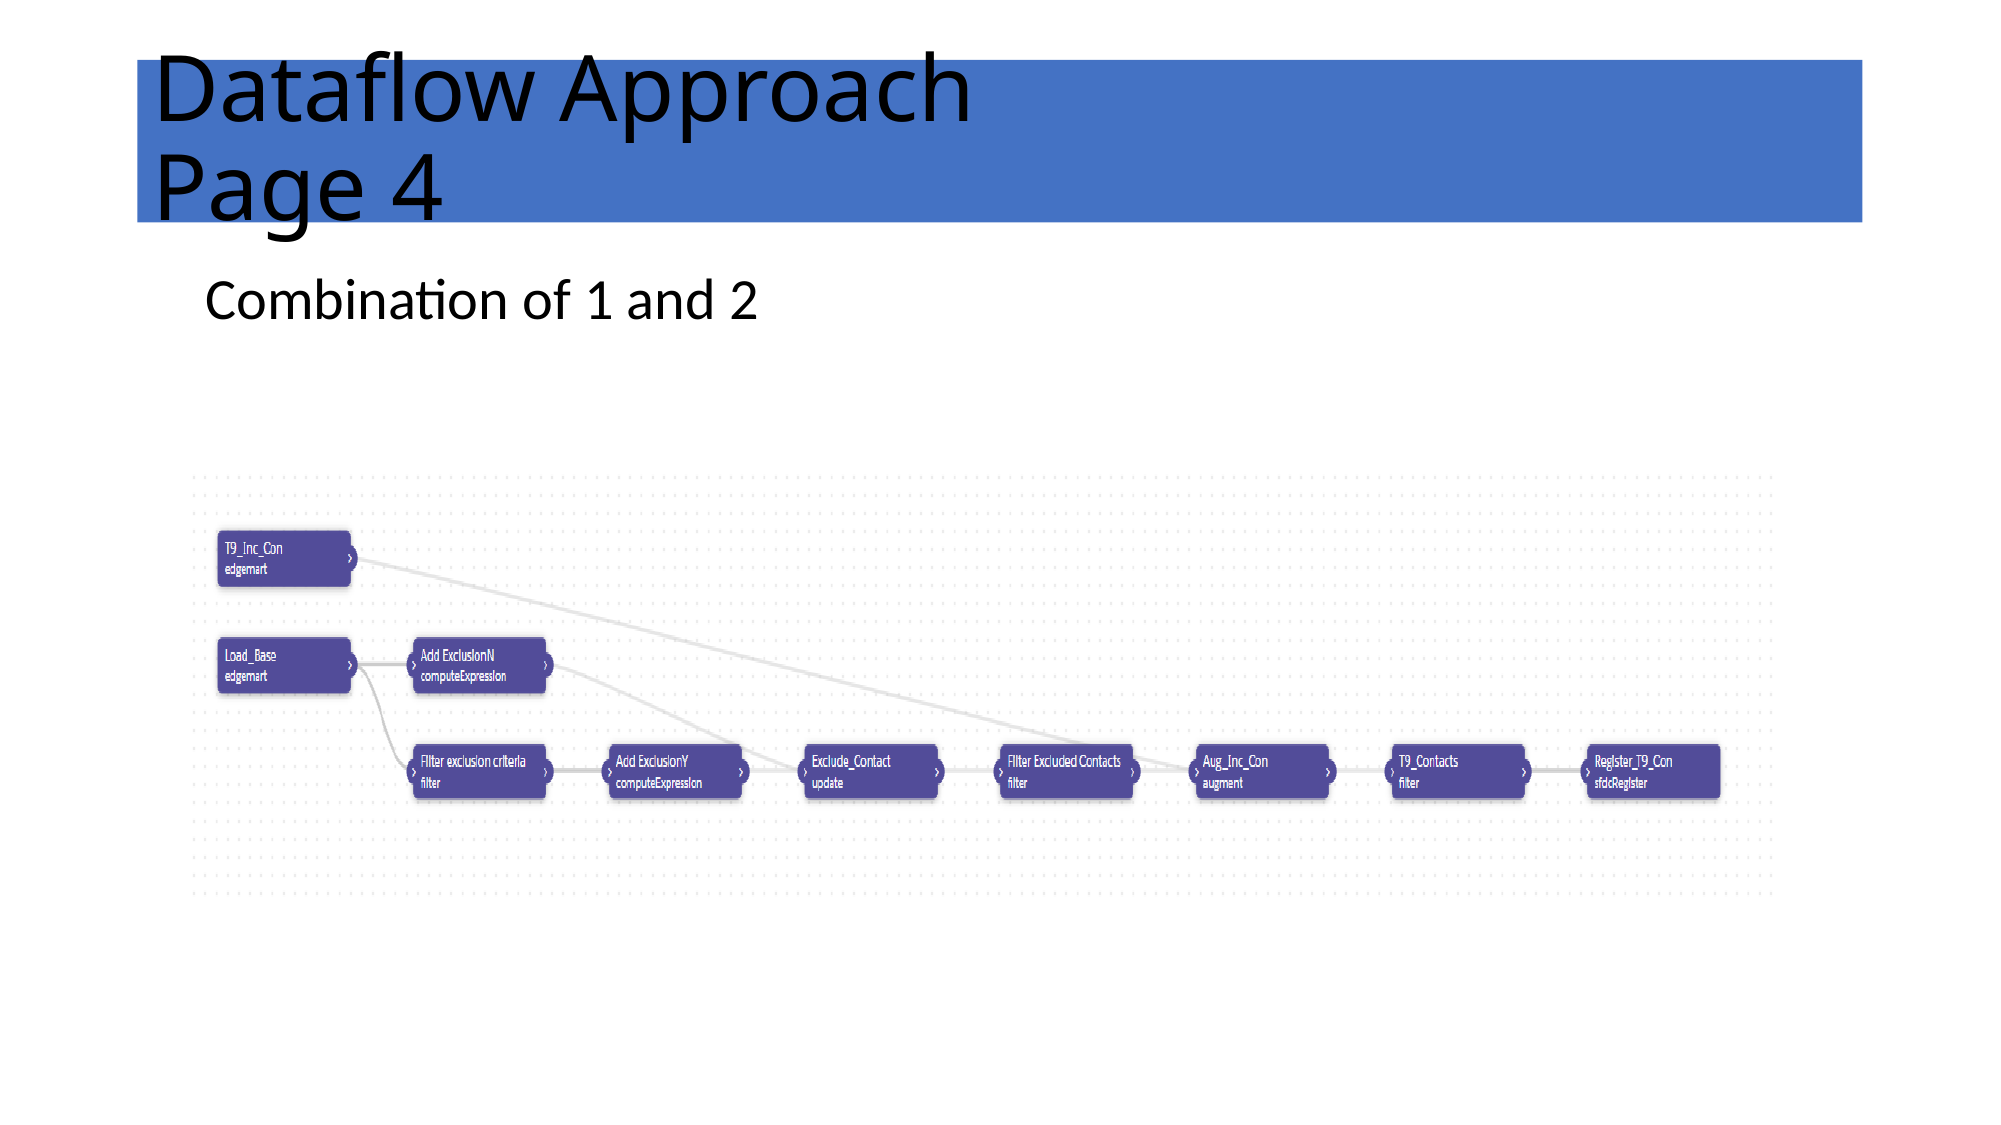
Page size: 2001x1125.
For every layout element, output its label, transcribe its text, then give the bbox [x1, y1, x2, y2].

text_box Combination of 1 and 2 [190, 253, 1554, 384]
picture [190, 464, 1775, 897]
title Dataflow Approach Page 4 [137, 59, 1863, 223]
